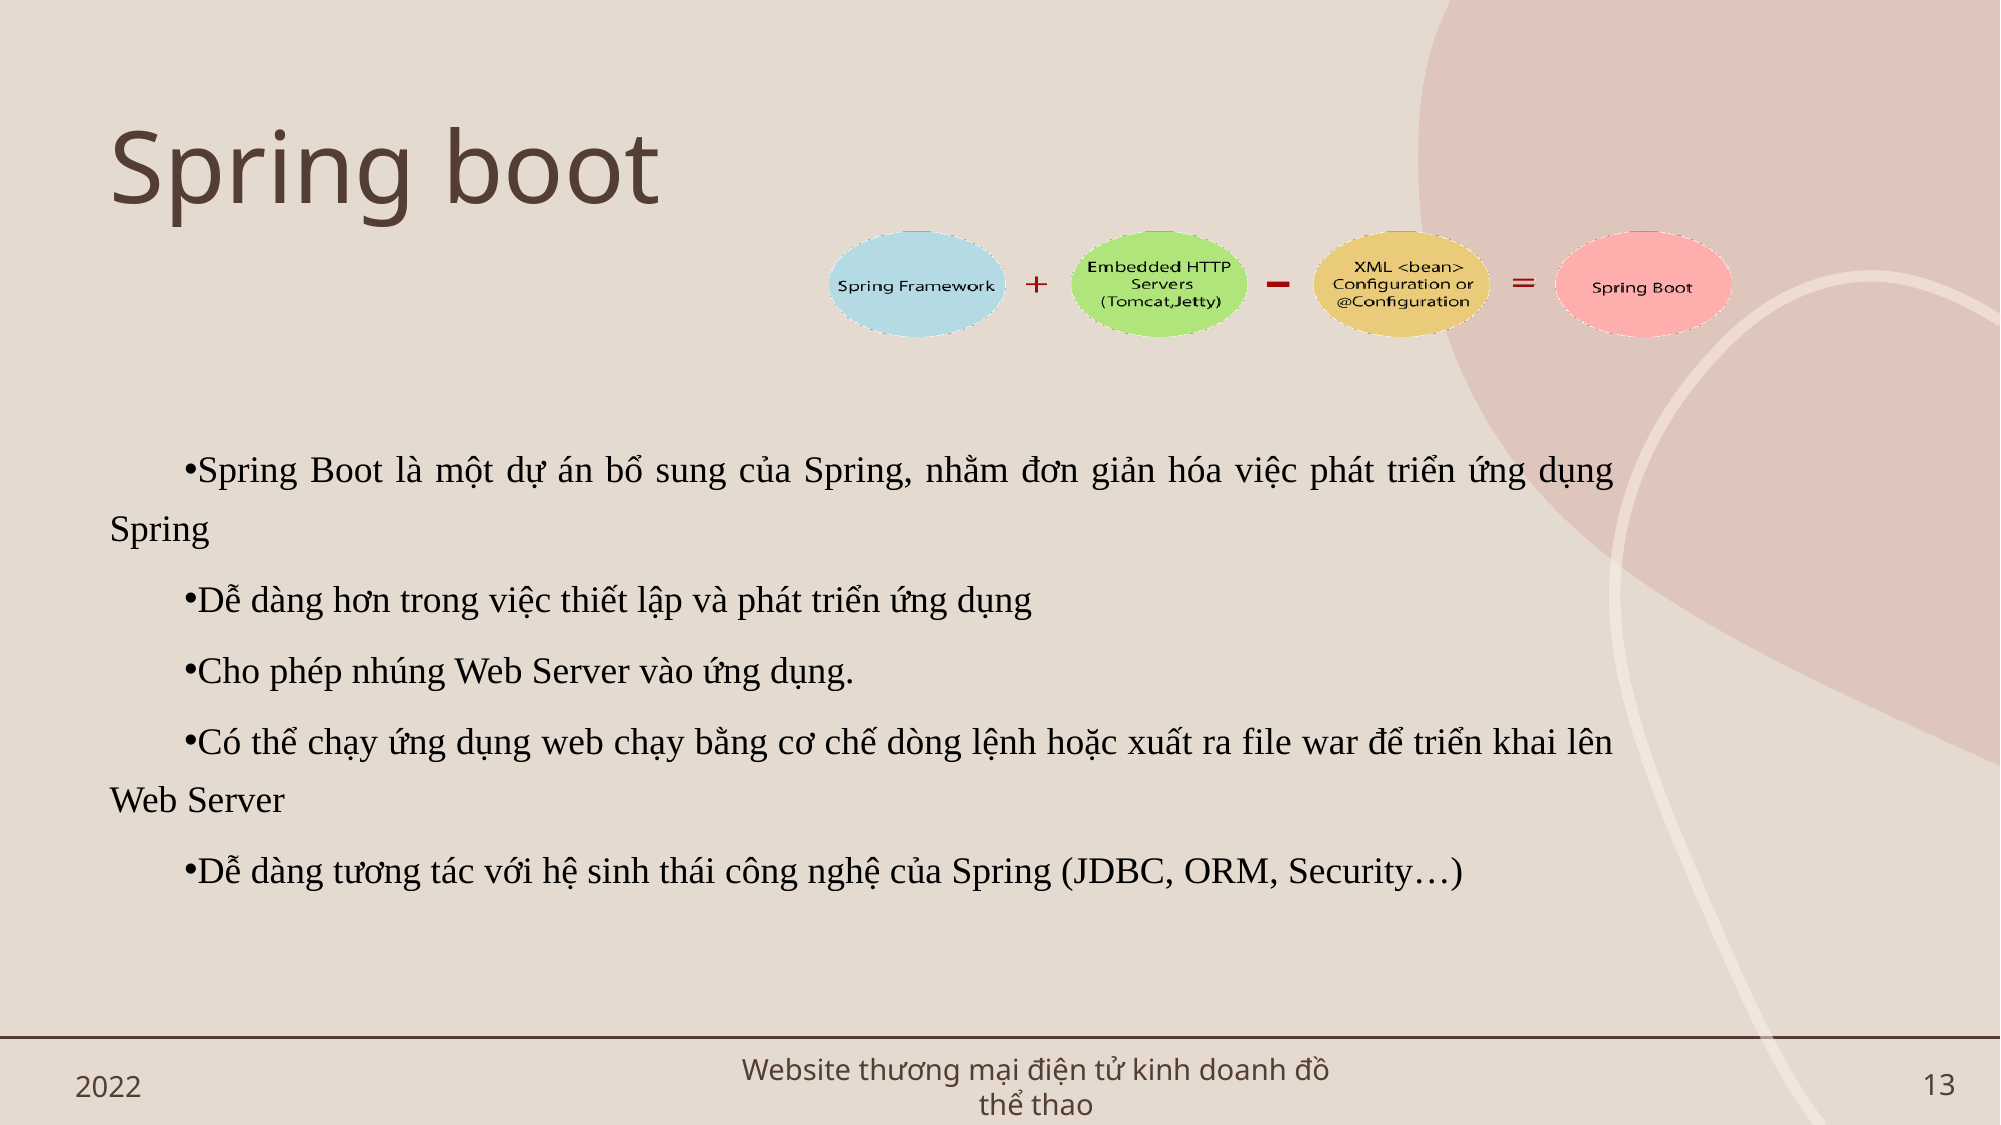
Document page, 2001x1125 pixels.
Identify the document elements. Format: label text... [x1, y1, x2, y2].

list Spring Boot là một dự án bổ sung của Spring, nhằm đơn giản hóa việc phát triển ứng dụng Spring Dễ dàng hơn trong việc thiết lập và phát triển ứng dụng Cho phép nhúng Web Server vào ứng dụng. Có thể chạy ứng dụng web chạy bằng cơ chế dòng lệnh hoặc xuất ra file war để triển khai lên Web Server Dễ dàng tương tác với hệ sinh thái công nghệ của Spring (JDBC, ORM, Security…) [94, 424, 1631, 948]
picture [824, 207, 1737, 370]
slide_number 2022 [60, 1060, 222, 1112]
slide_number 13 [1808, 1060, 1971, 1112]
title Spring boot [94, 115, 1820, 227]
footer Website thương mại điện tử kinh doanh đồ thể thao [718, 1060, 1355, 1112]
